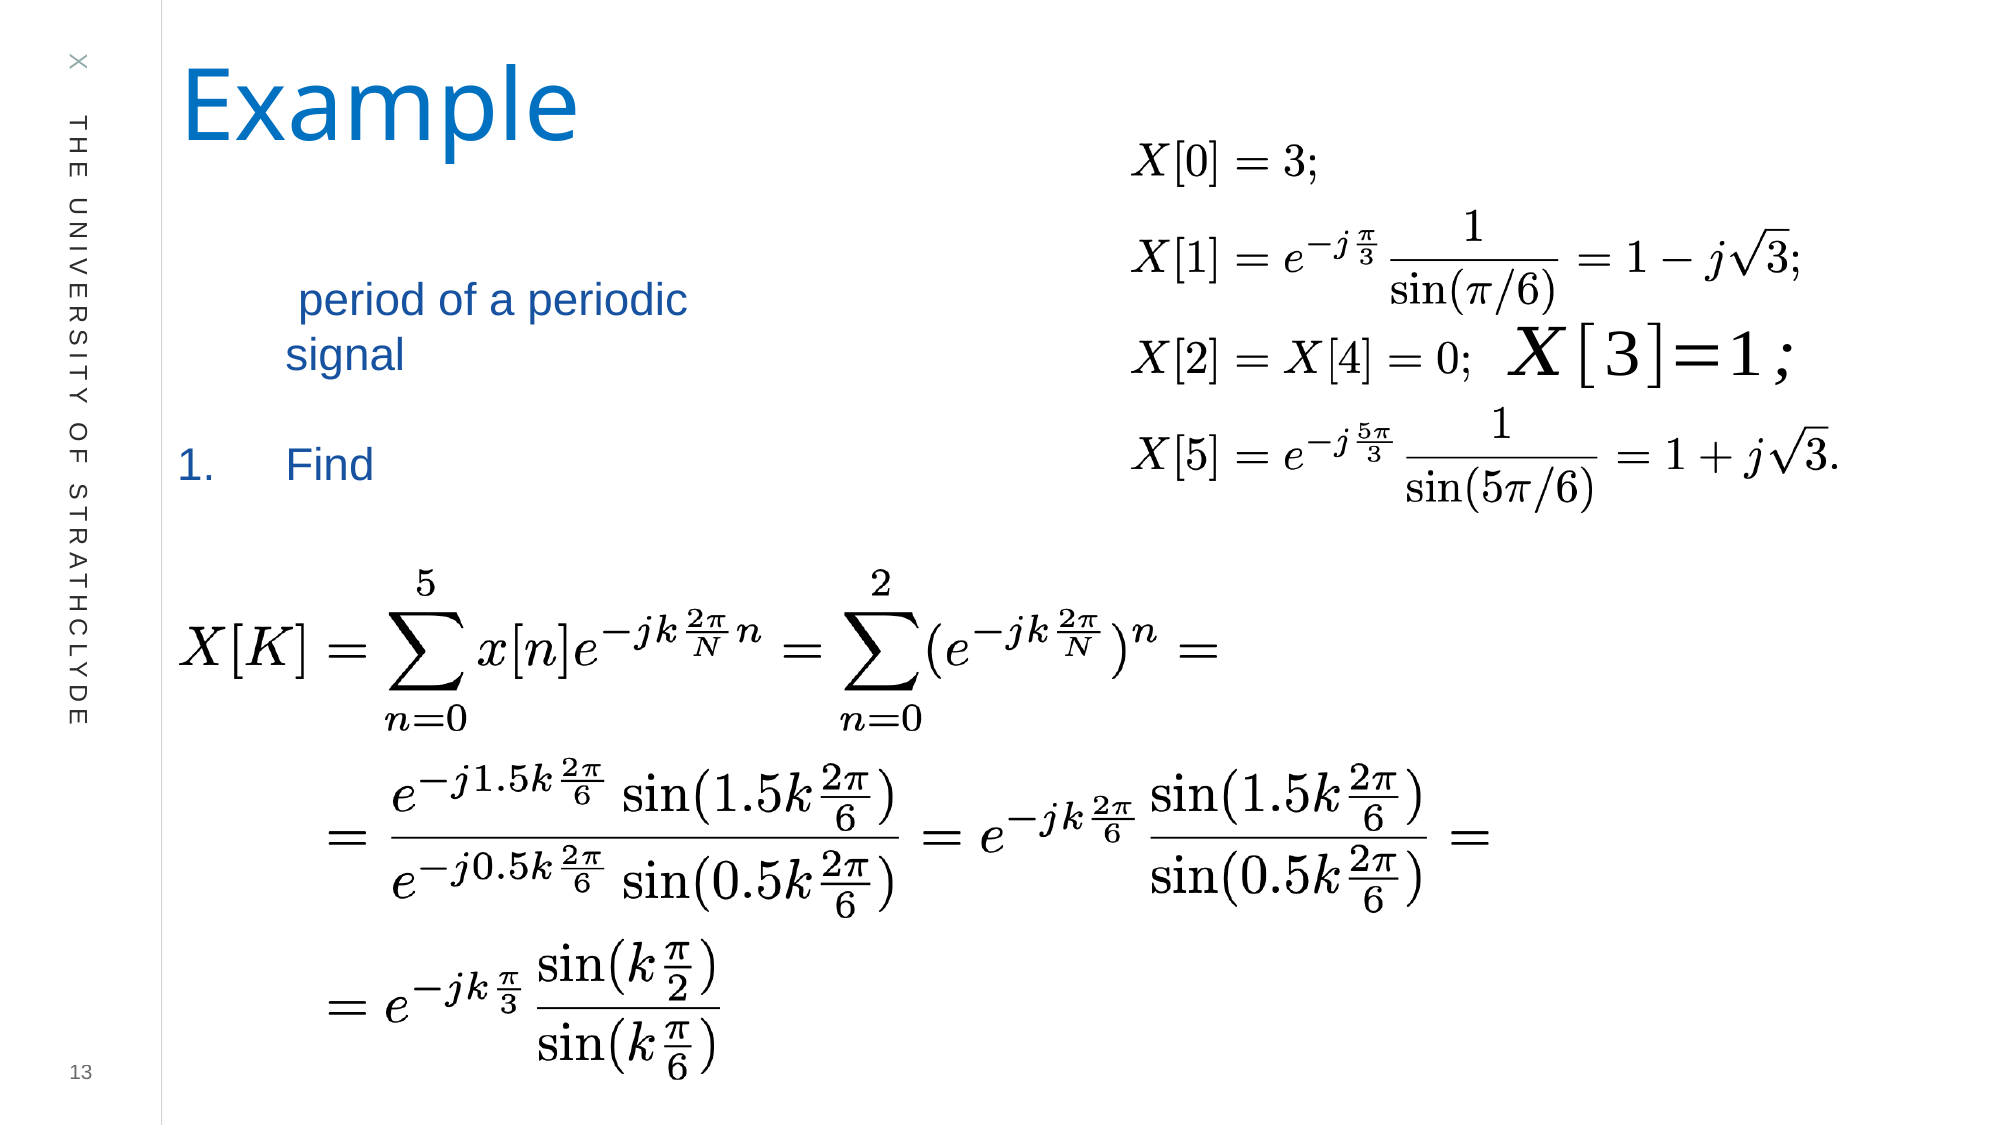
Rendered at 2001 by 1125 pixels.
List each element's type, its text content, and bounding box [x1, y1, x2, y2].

slide_number 13 [38, 1052, 123, 1091]
title Example [179, 31, 1957, 327]
picture [179, 568, 1489, 1080]
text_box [1131, 139, 1838, 513]
